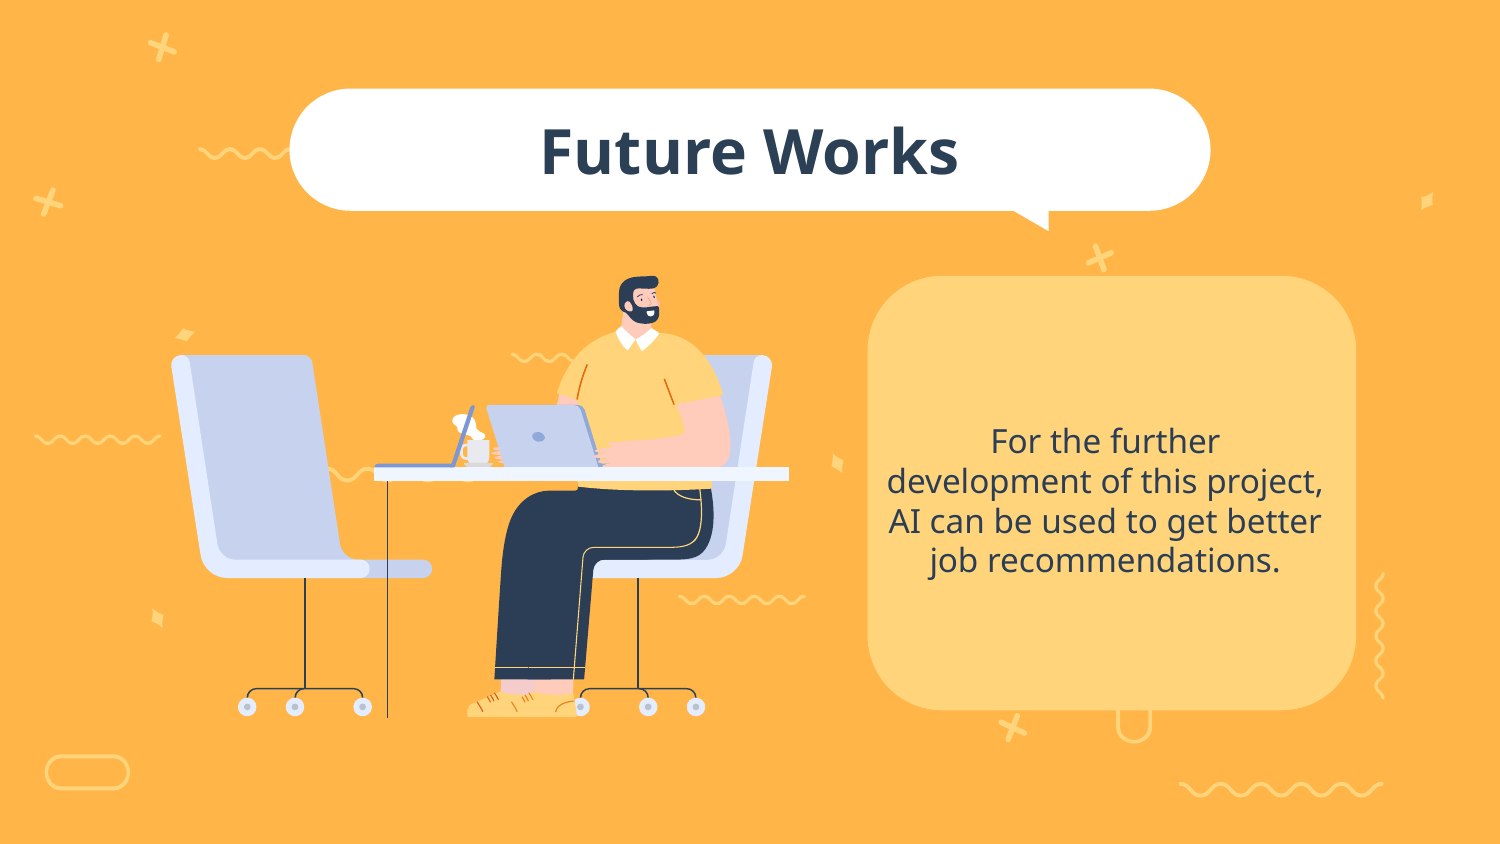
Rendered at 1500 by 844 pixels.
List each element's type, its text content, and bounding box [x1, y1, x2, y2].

subtitle For the further development of this project, AI can be used to get better job recommendations. [870, 404, 1341, 654]
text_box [289, 88, 1211, 232]
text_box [170, 275, 790, 718]
text_box [867, 275, 1357, 711]
